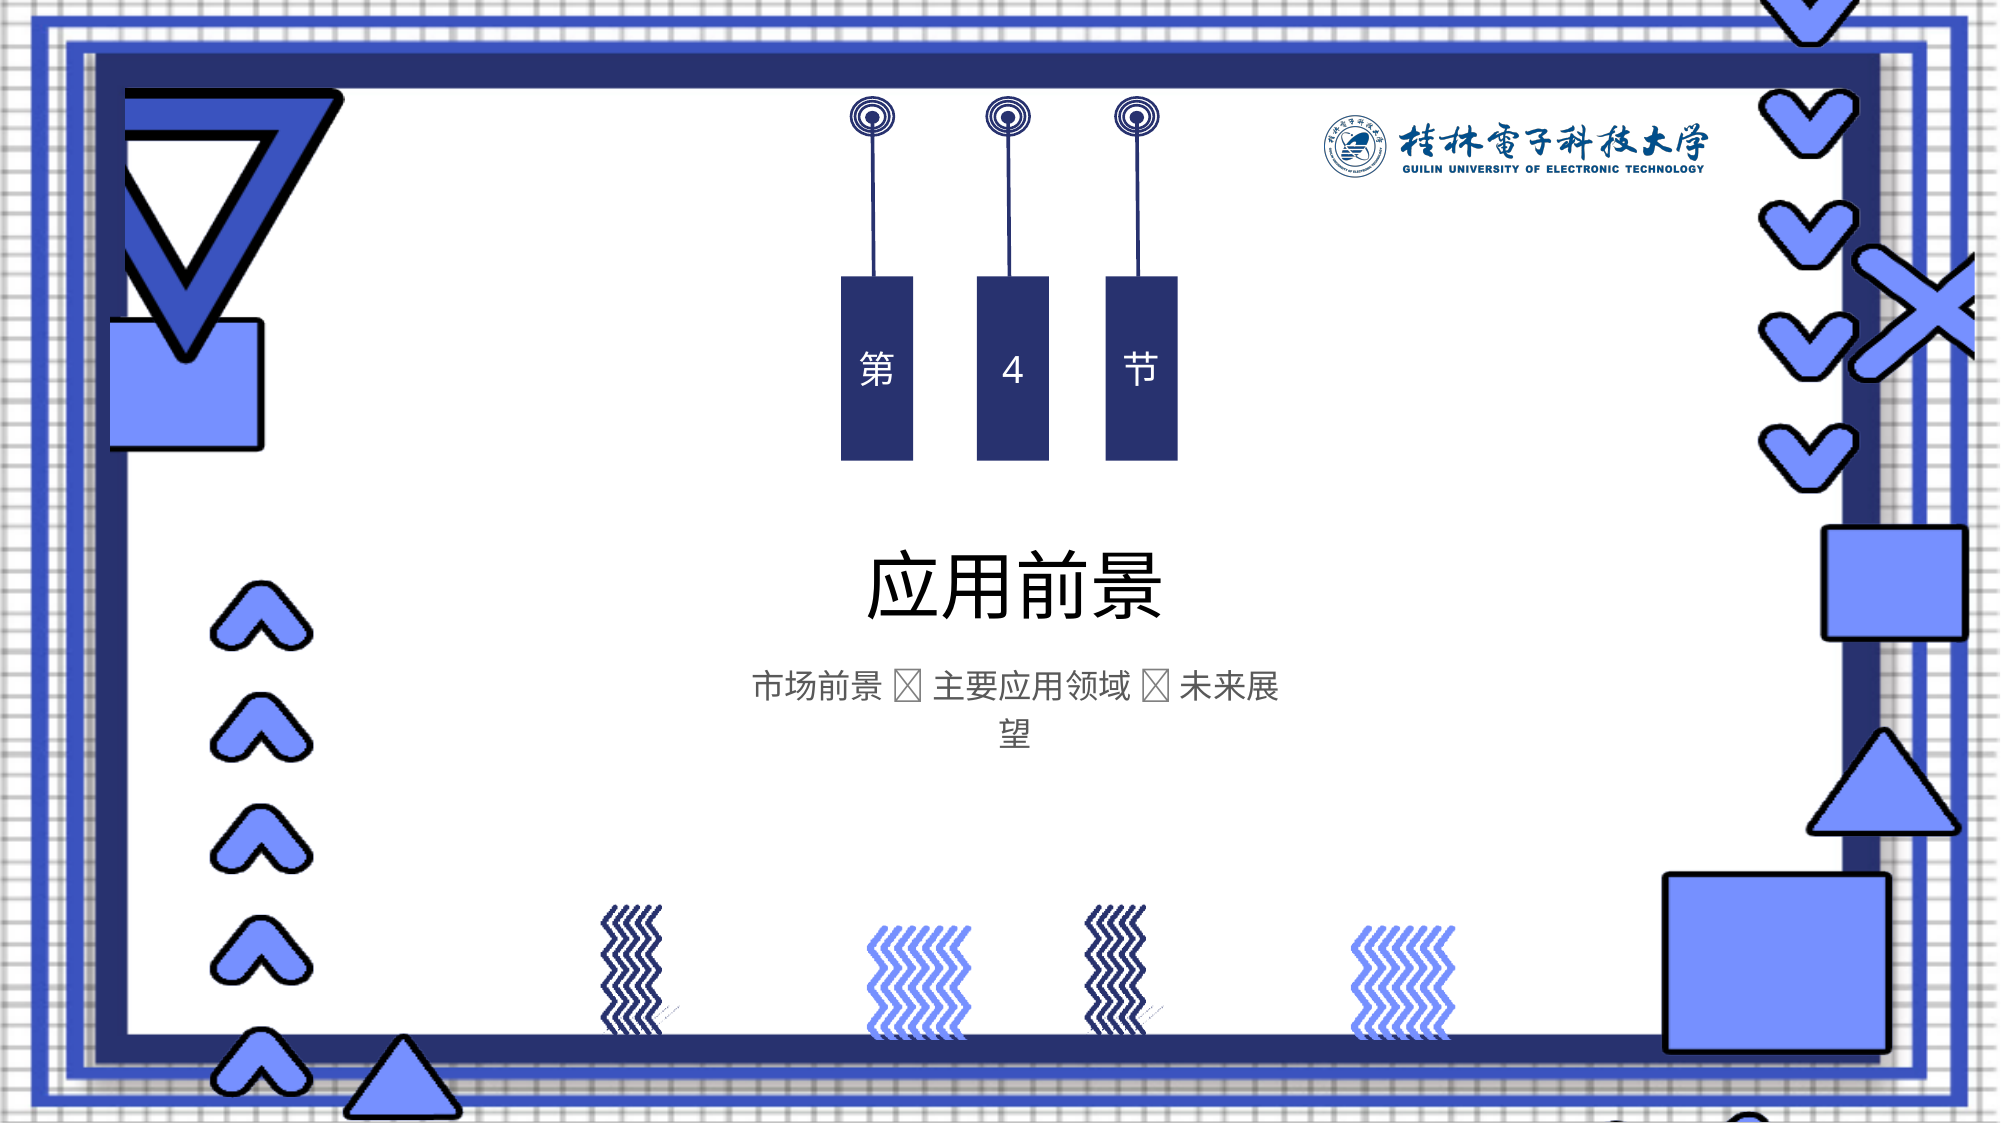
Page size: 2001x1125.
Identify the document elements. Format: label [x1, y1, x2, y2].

picture [0, 0, 2001, 1125]
text_box [770, 97, 1233, 461]
